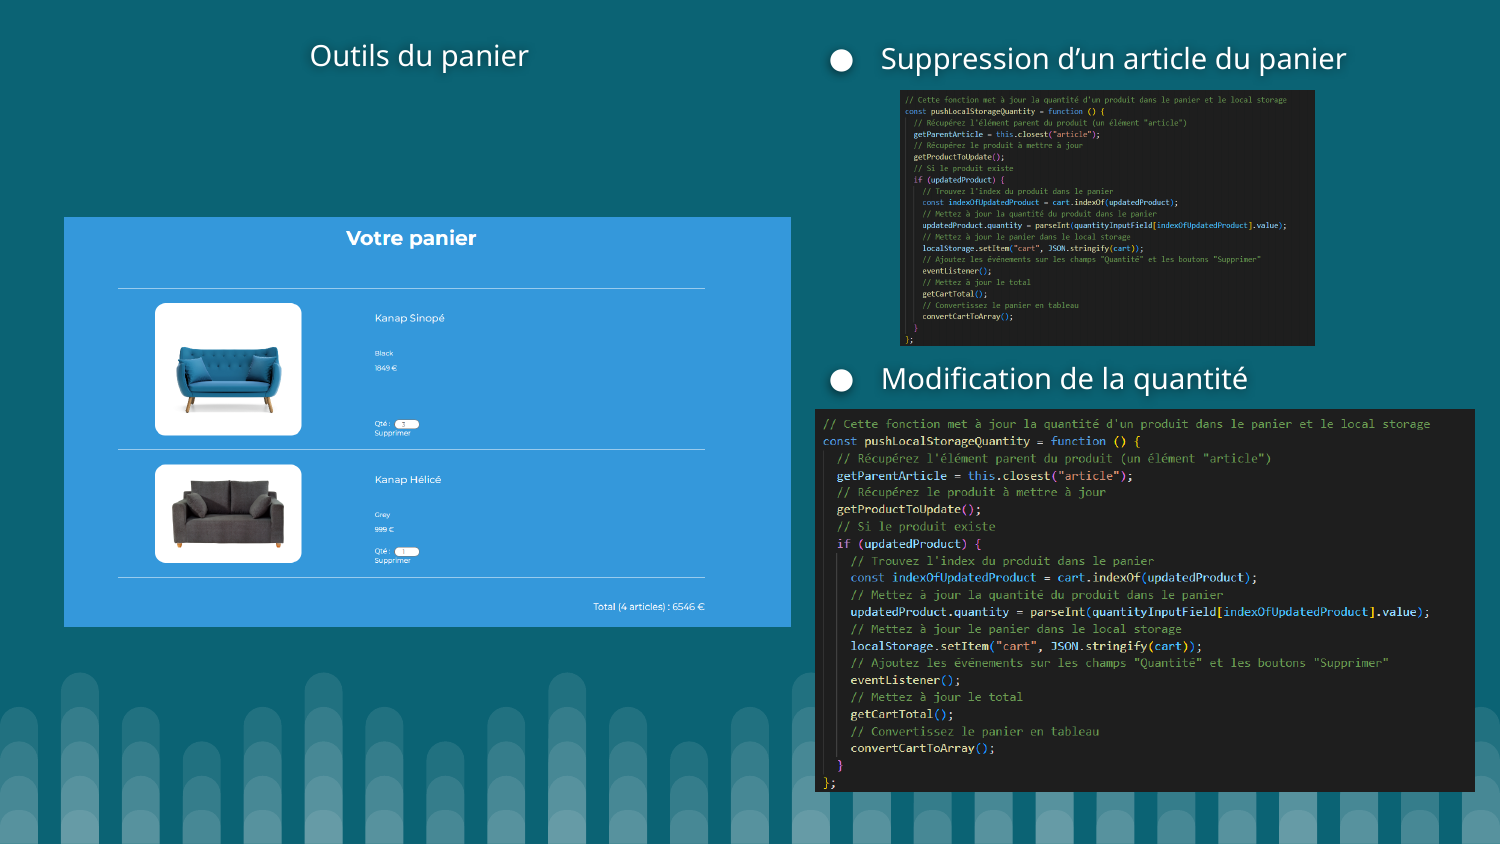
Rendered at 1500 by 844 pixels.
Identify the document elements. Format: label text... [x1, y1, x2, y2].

picture [900, 90, 1315, 346]
text_box Modification de la quantité [796, 345, 1424, 410]
text_box Suppression d’un article du panier [790, 25, 1442, 91]
picture [64, 217, 792, 627]
picture [815, 409, 1476, 793]
text_box Outils du panier [165, 22, 682, 87]
